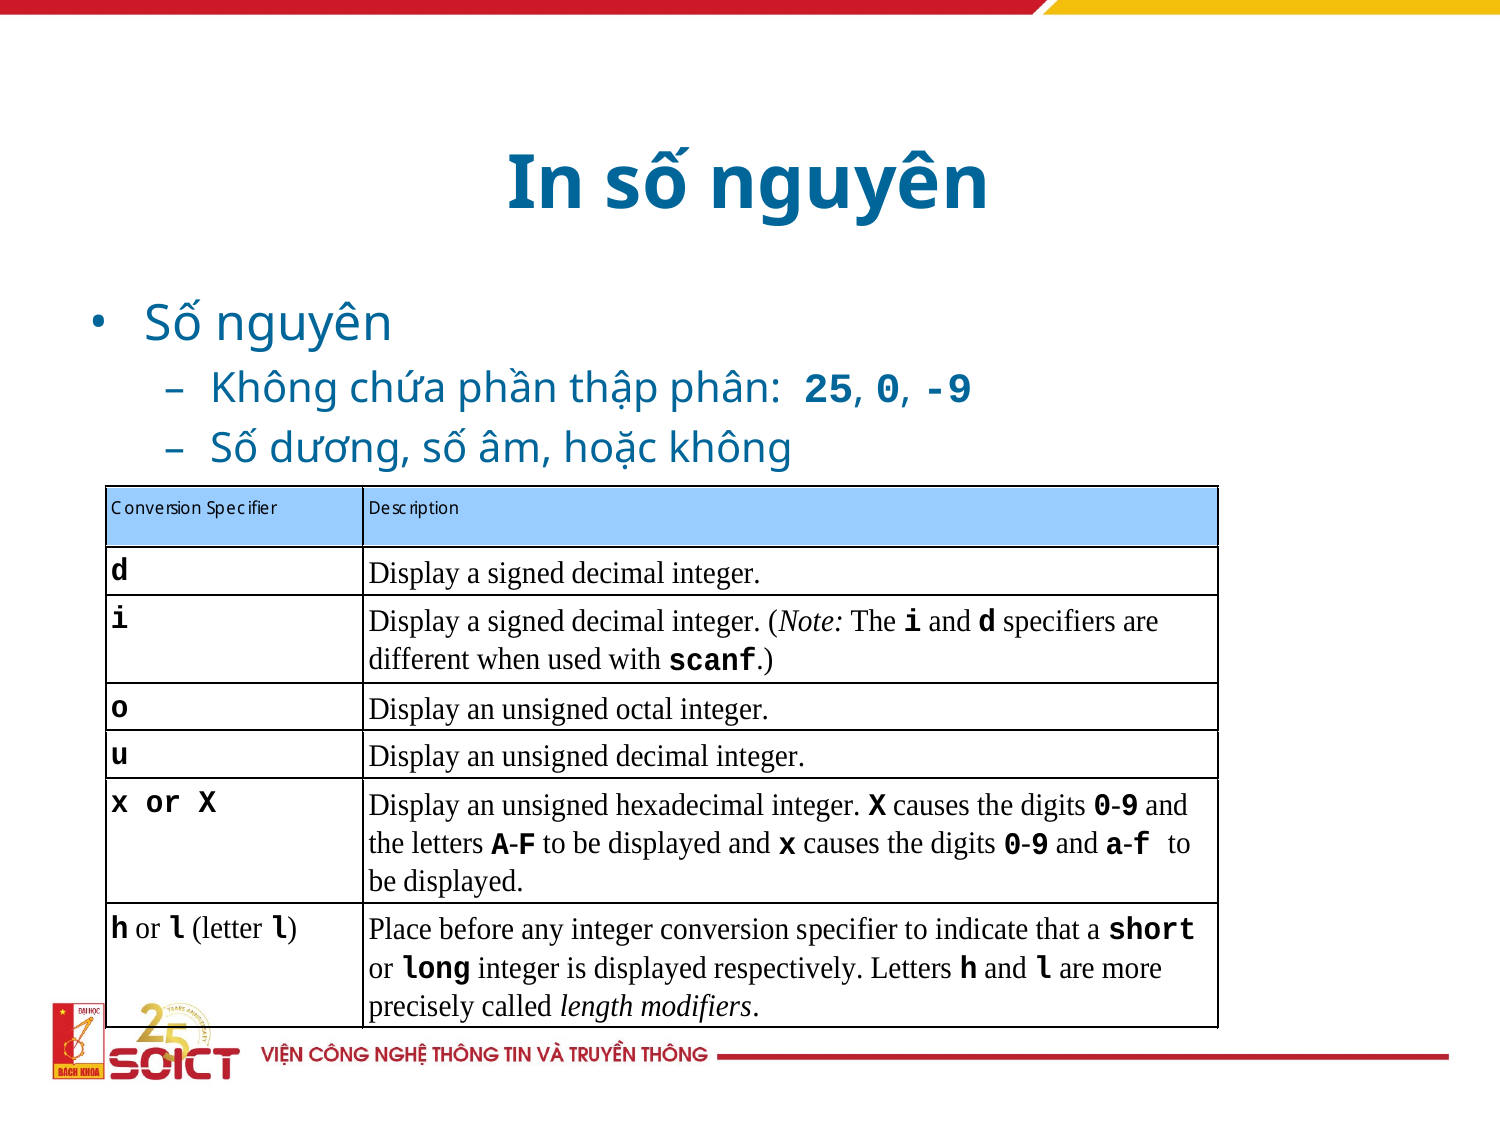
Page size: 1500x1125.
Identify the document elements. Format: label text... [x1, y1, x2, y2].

picture [0, 0, 1500, 1125]
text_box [0, 485, 1324, 1125]
text_box Số nguyên Không chứa phần thập phân: 25, 0, -9 Số dương, số âm, hoặc không [74, 282, 1425, 994]
text_box In số nguyên [72, 16, 1425, 233]
